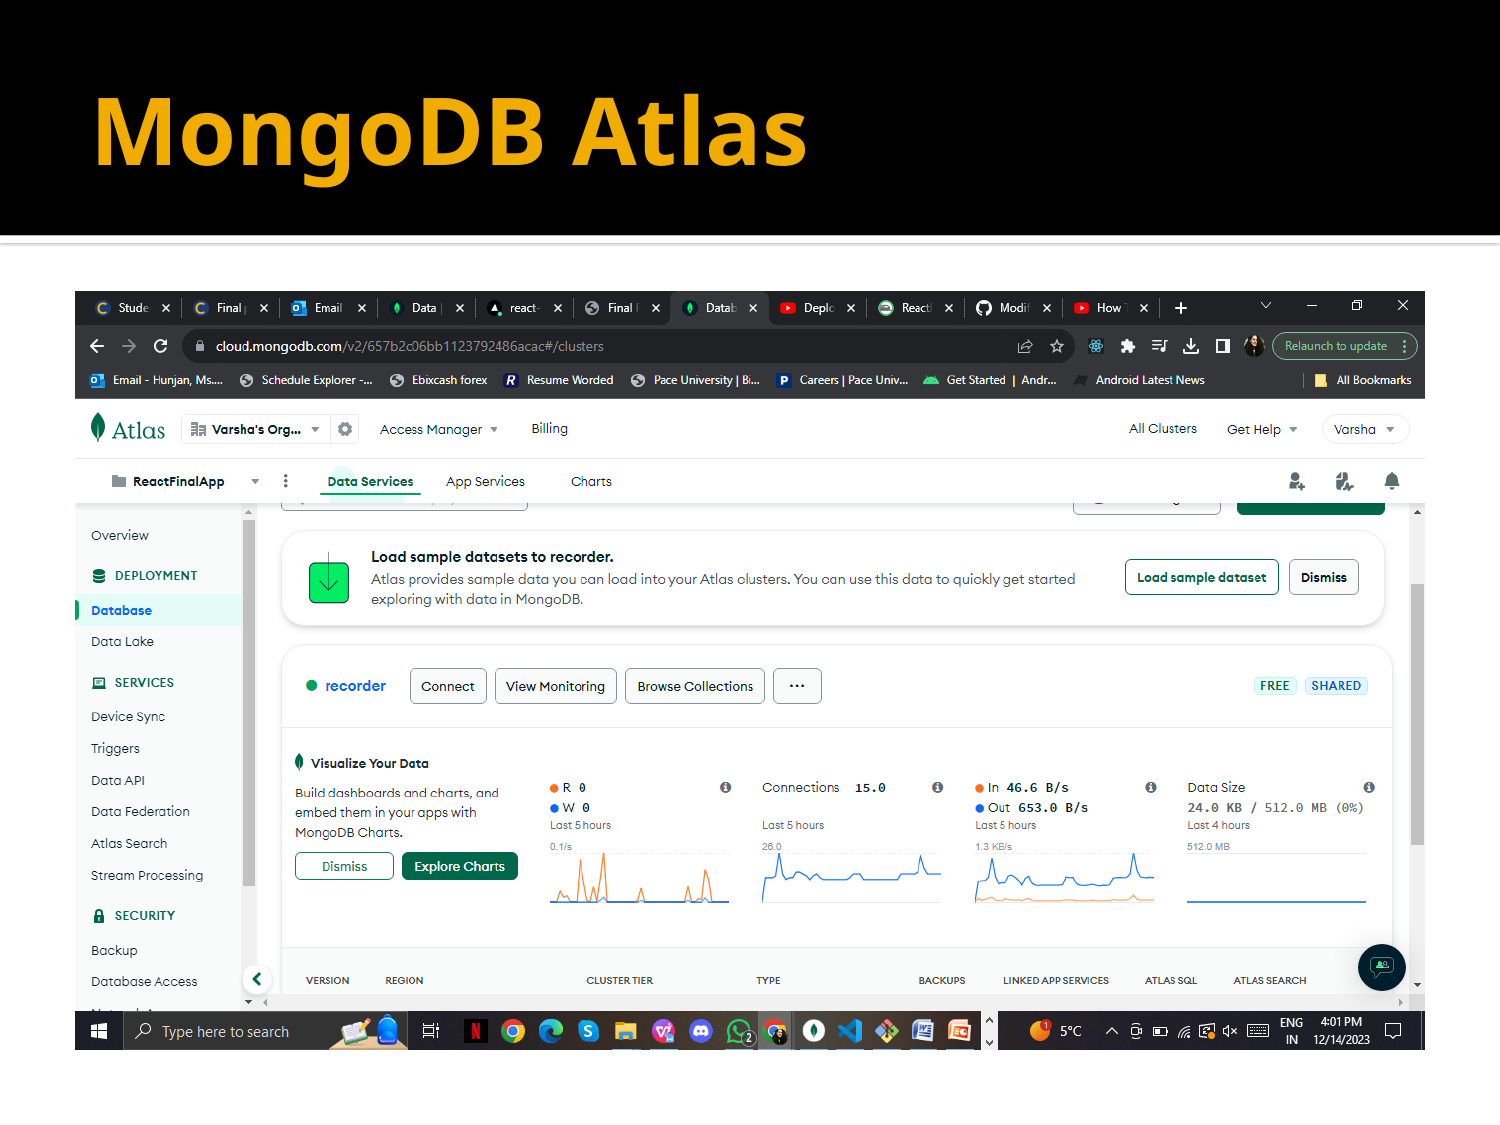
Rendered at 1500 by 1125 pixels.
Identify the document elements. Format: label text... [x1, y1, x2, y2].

title MongoDB Atlas [75, 25, 1425, 231]
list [75, 291, 1425, 1050]
